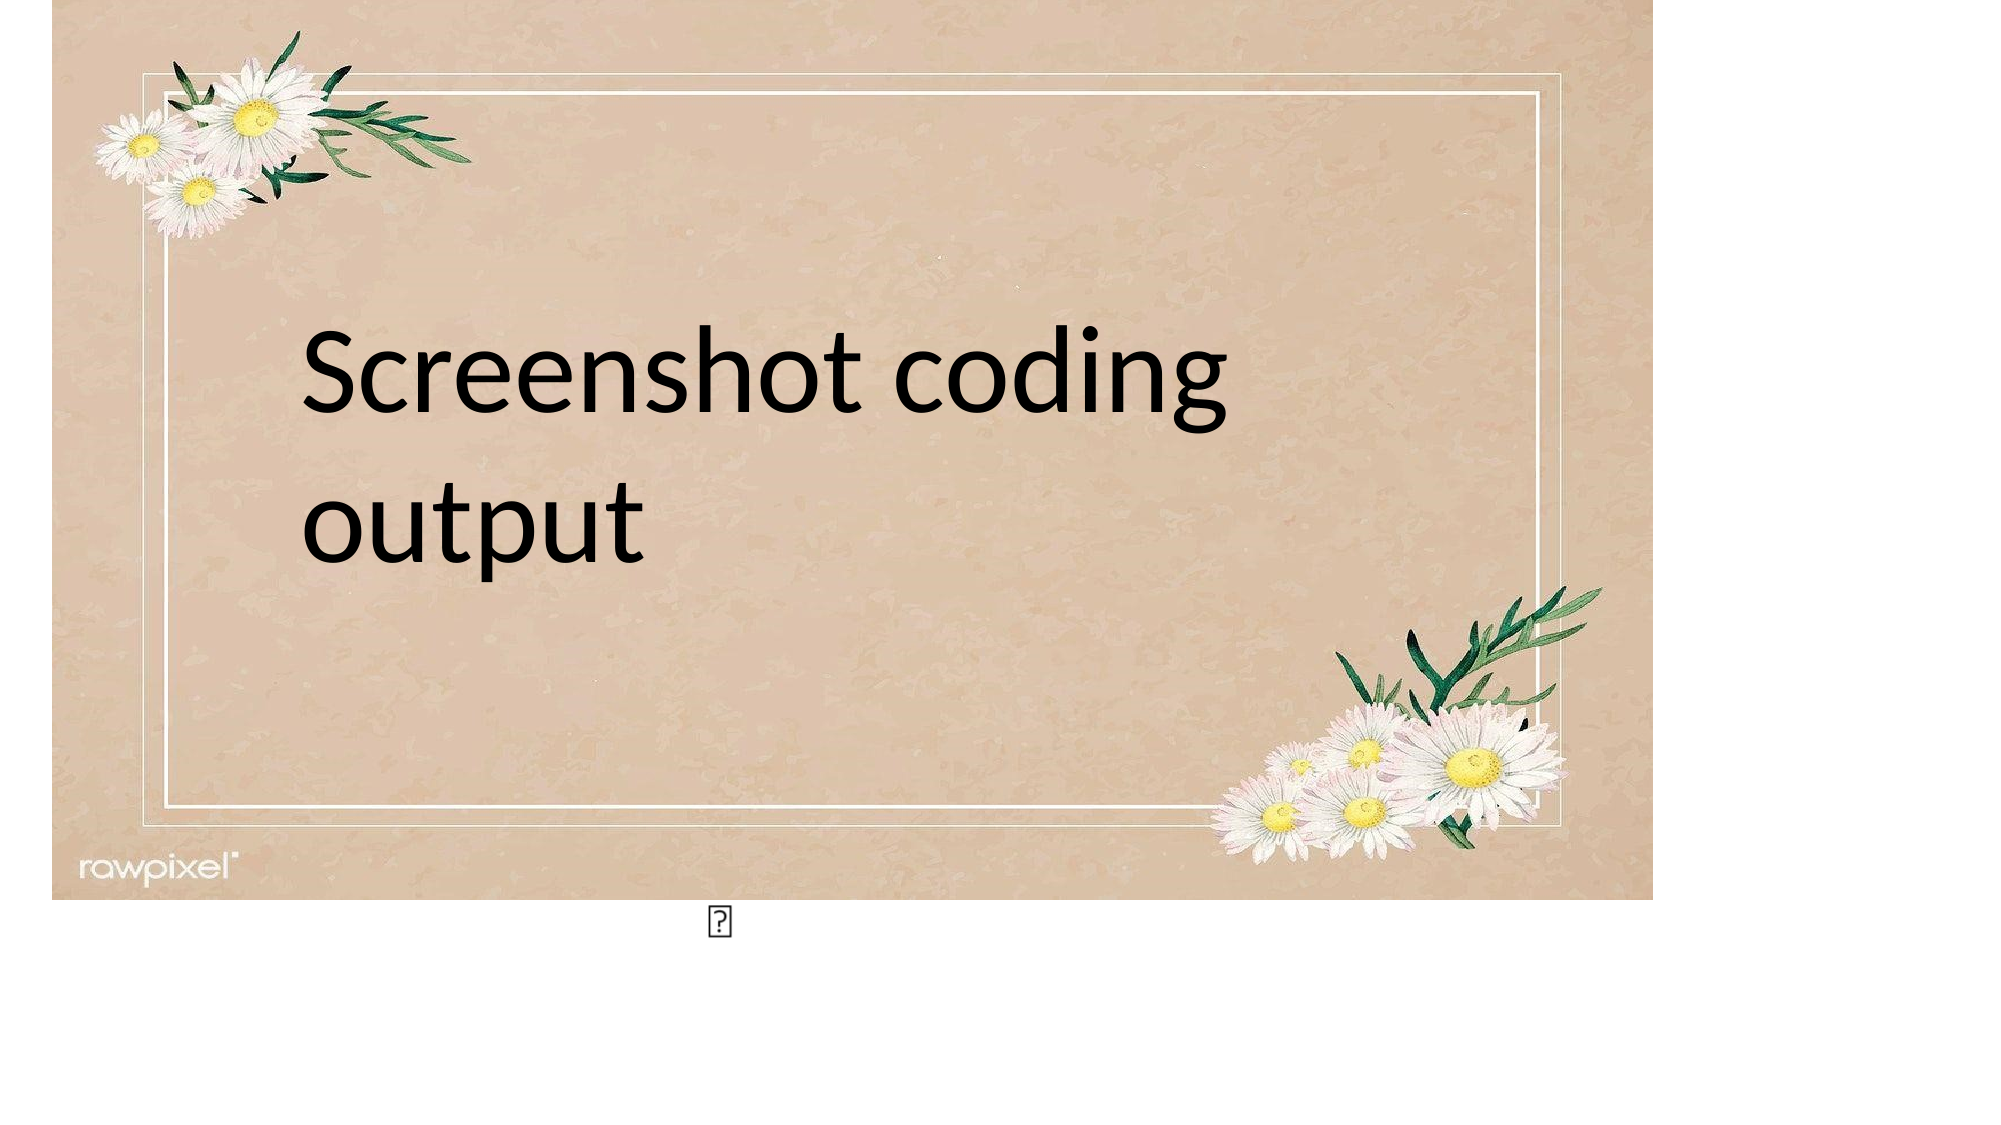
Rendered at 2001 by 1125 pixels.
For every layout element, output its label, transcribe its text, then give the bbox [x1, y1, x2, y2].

picture [52, 0, 1653, 952]
title Screenshot coding output [300, 287, 1455, 591]
